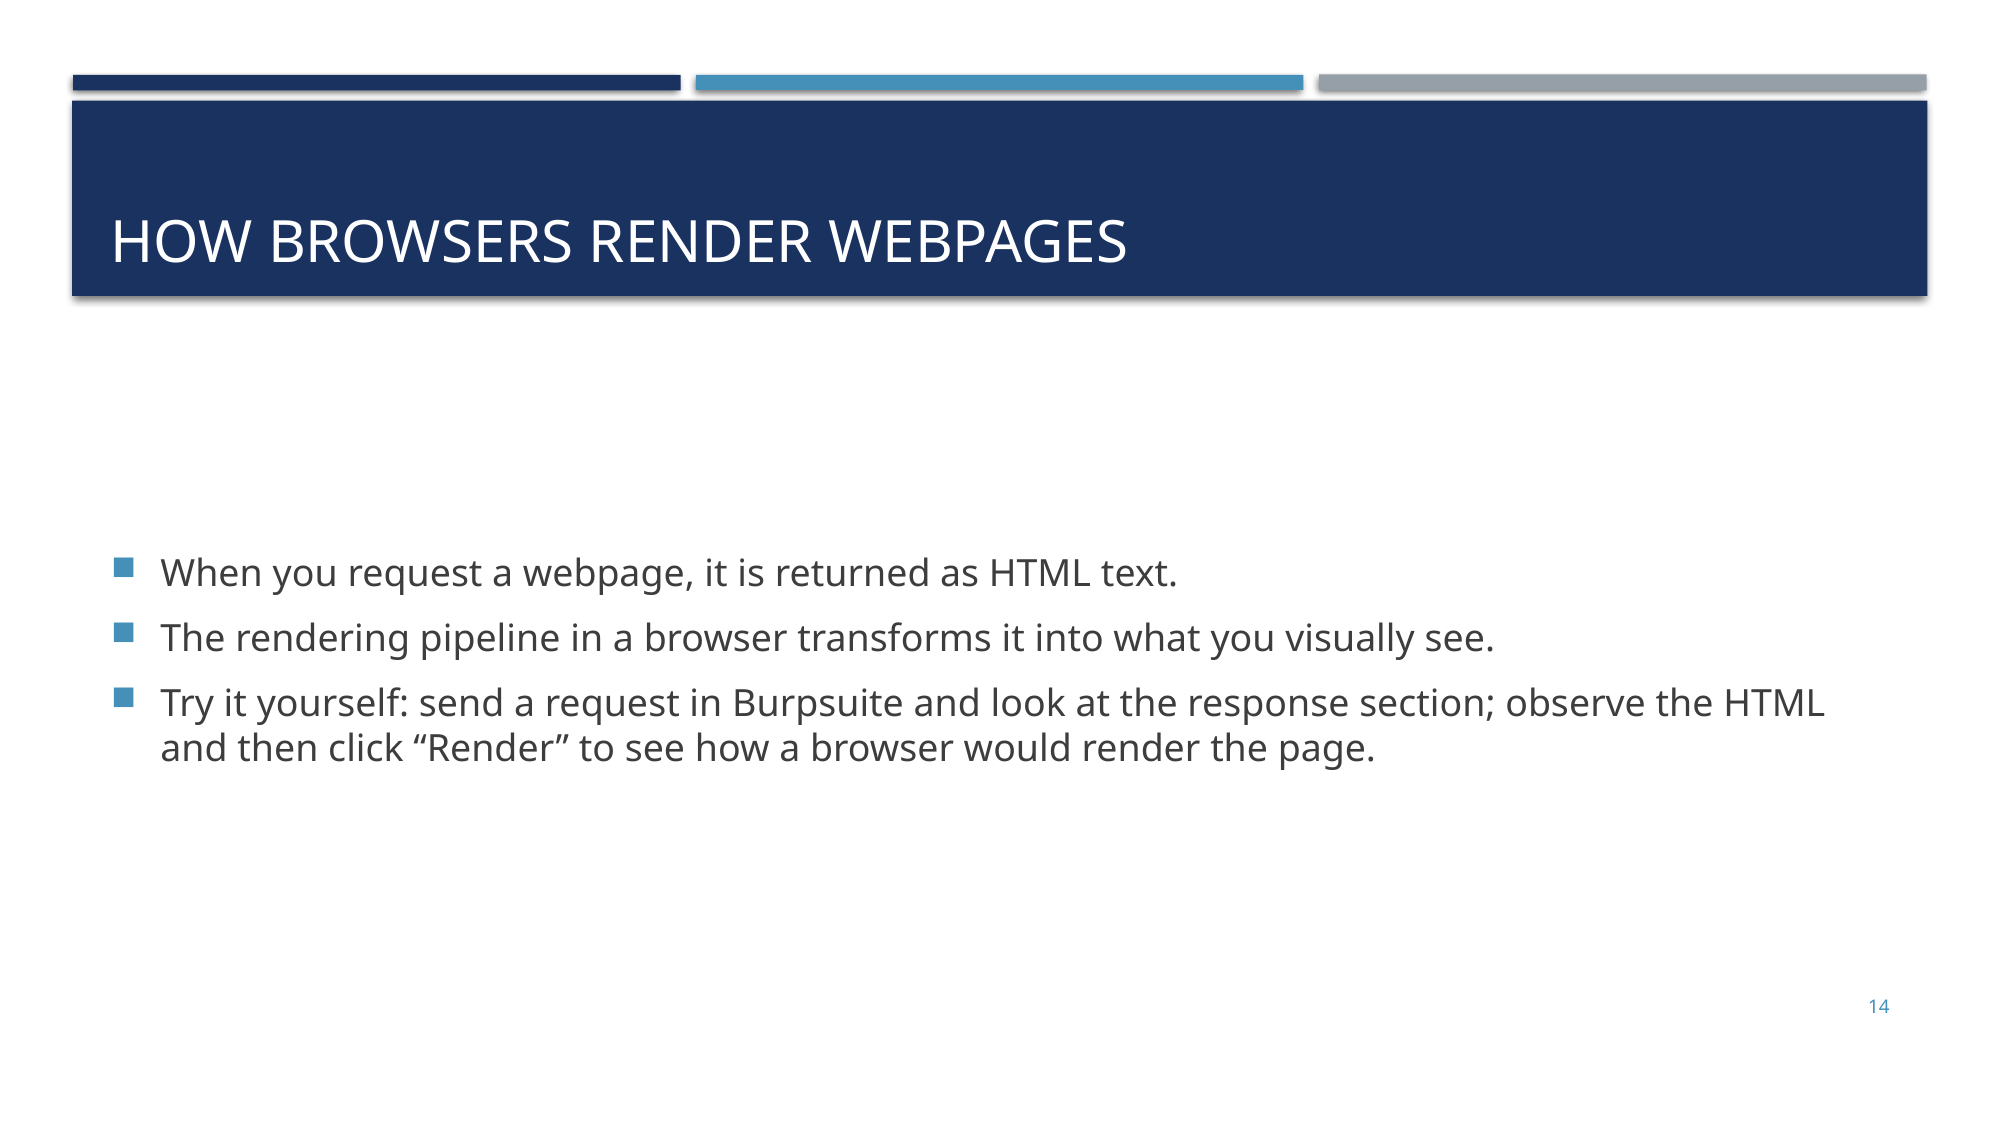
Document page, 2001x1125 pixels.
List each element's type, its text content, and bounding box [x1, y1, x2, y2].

title How browsers render webpages [95, 115, 1905, 282]
list When you request a webpage, it is returned as HTML text. The rendering pipeline in a browser transforms it into what you visually see. Try it yourself: send a request in Burpsuite and look at the response section; observe the HTML and then click “Render” to see how a browser would render the page. [95, 357, 1905, 962]
slide_number 14 [1732, 977, 1905, 1037]
